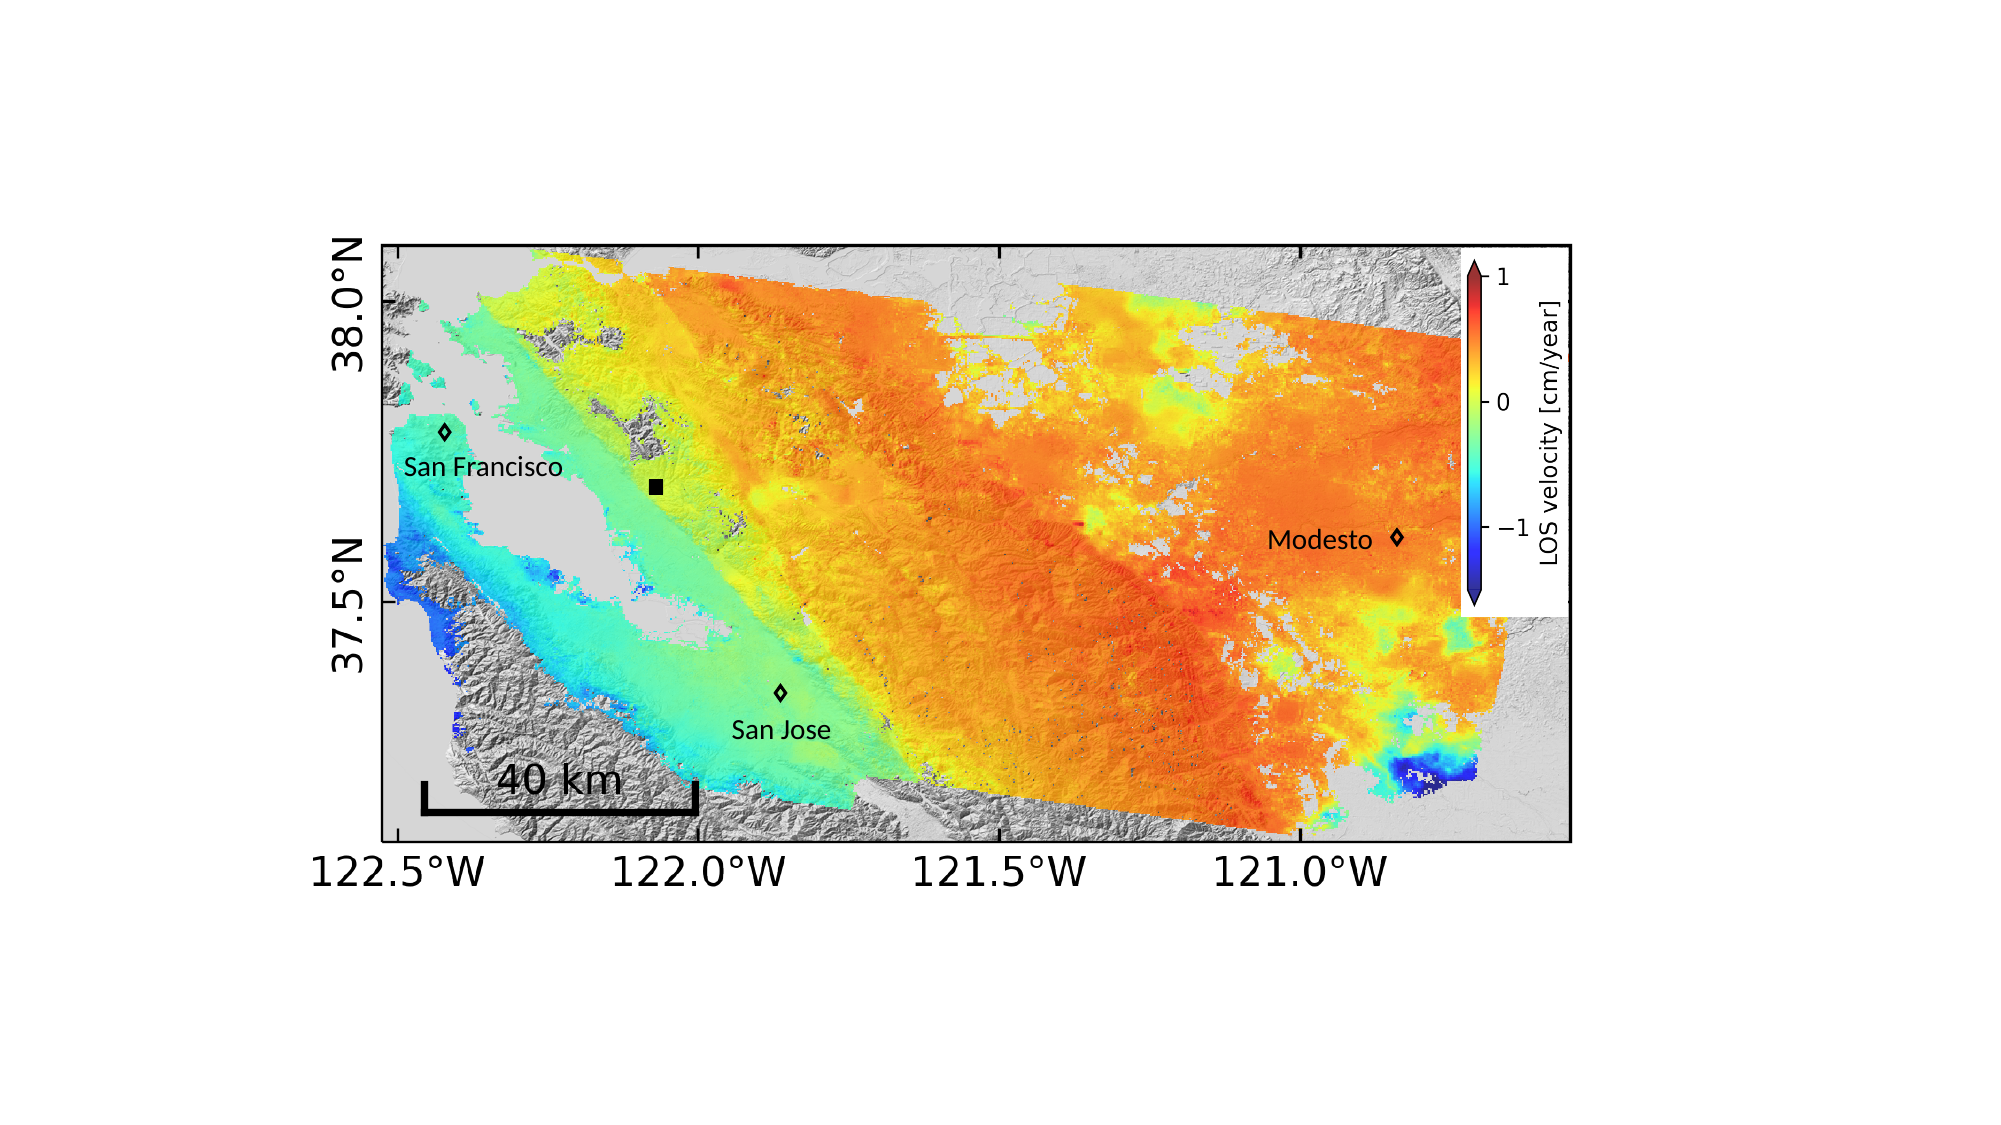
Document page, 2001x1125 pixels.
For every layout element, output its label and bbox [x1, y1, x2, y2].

picture [281, 203, 1580, 921]
